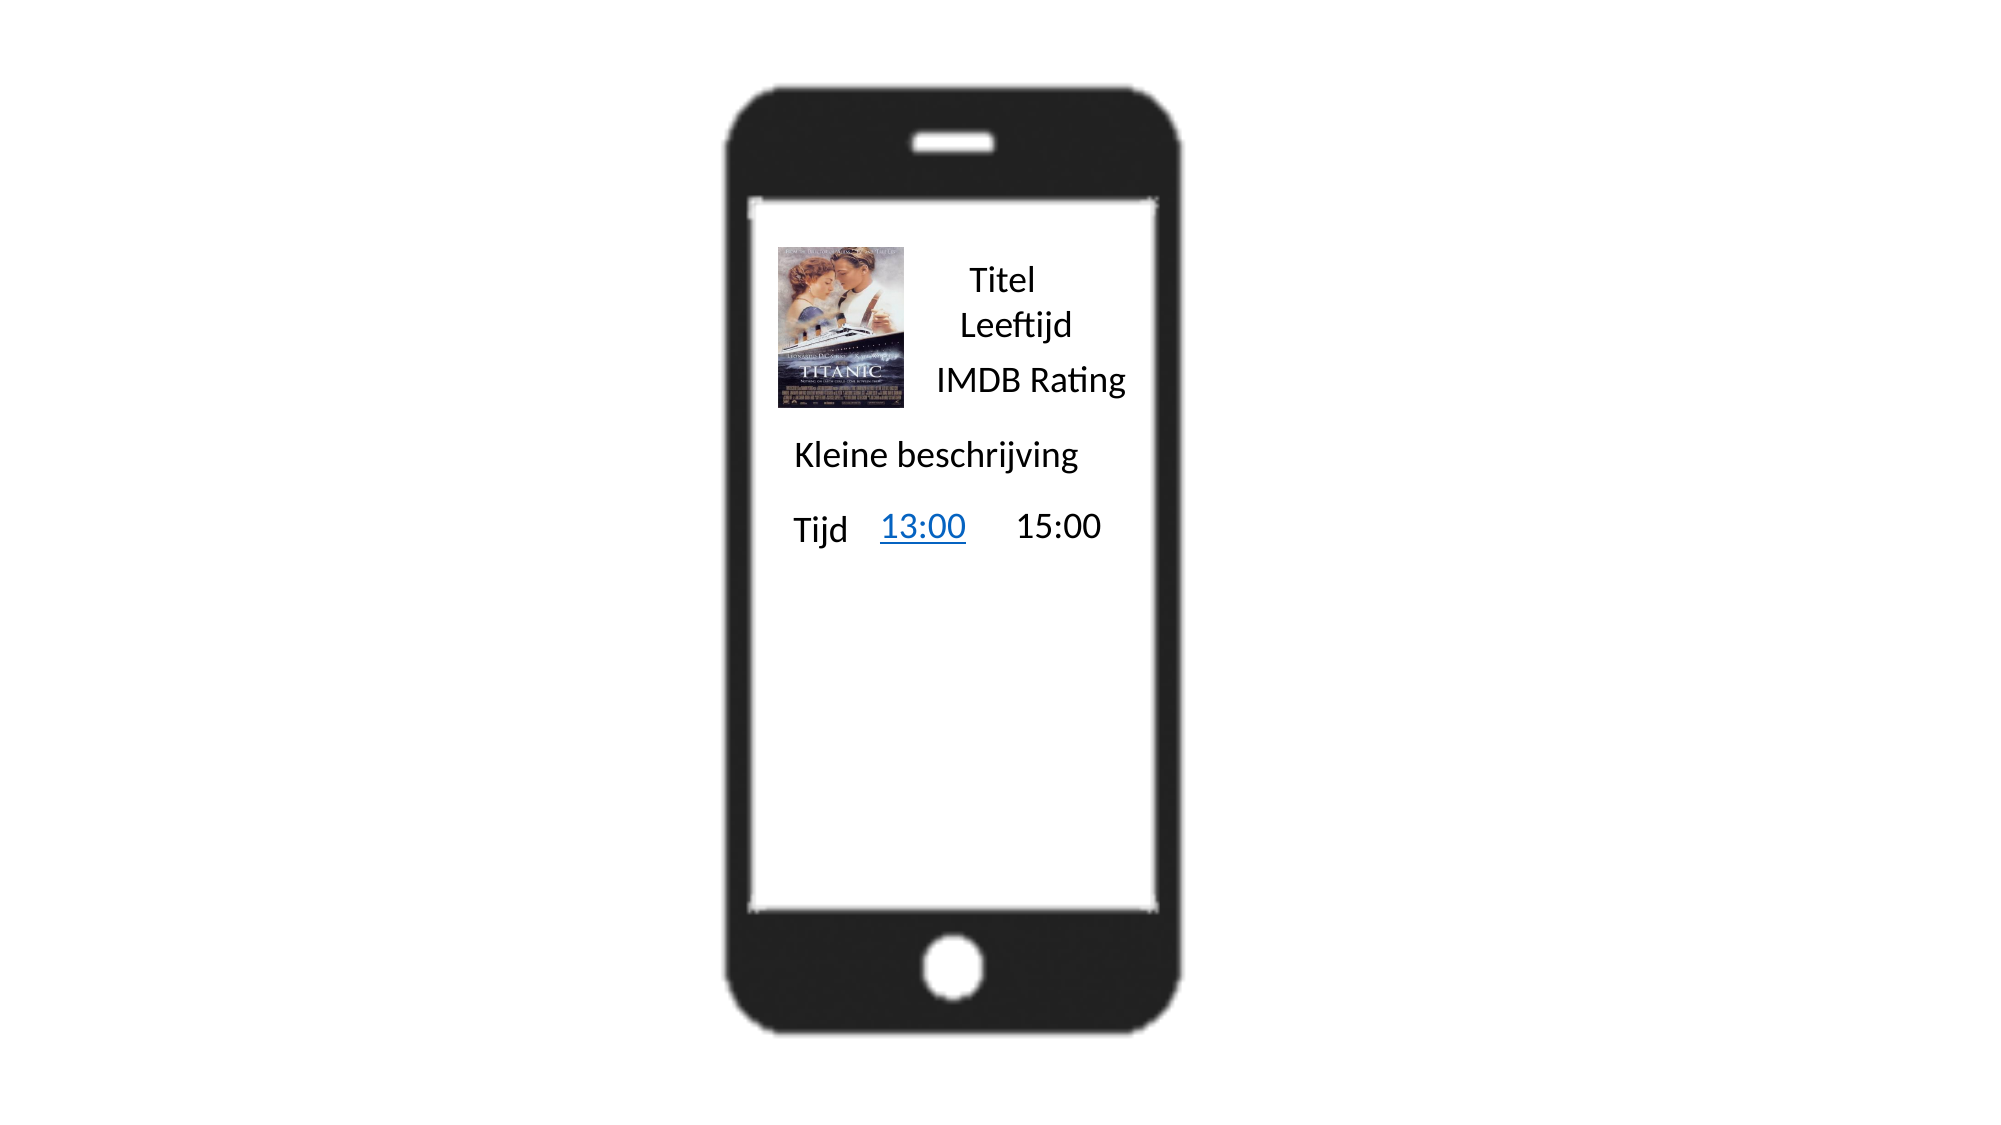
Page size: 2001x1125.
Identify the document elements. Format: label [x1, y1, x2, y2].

picture [404, 0, 1505, 1125]
